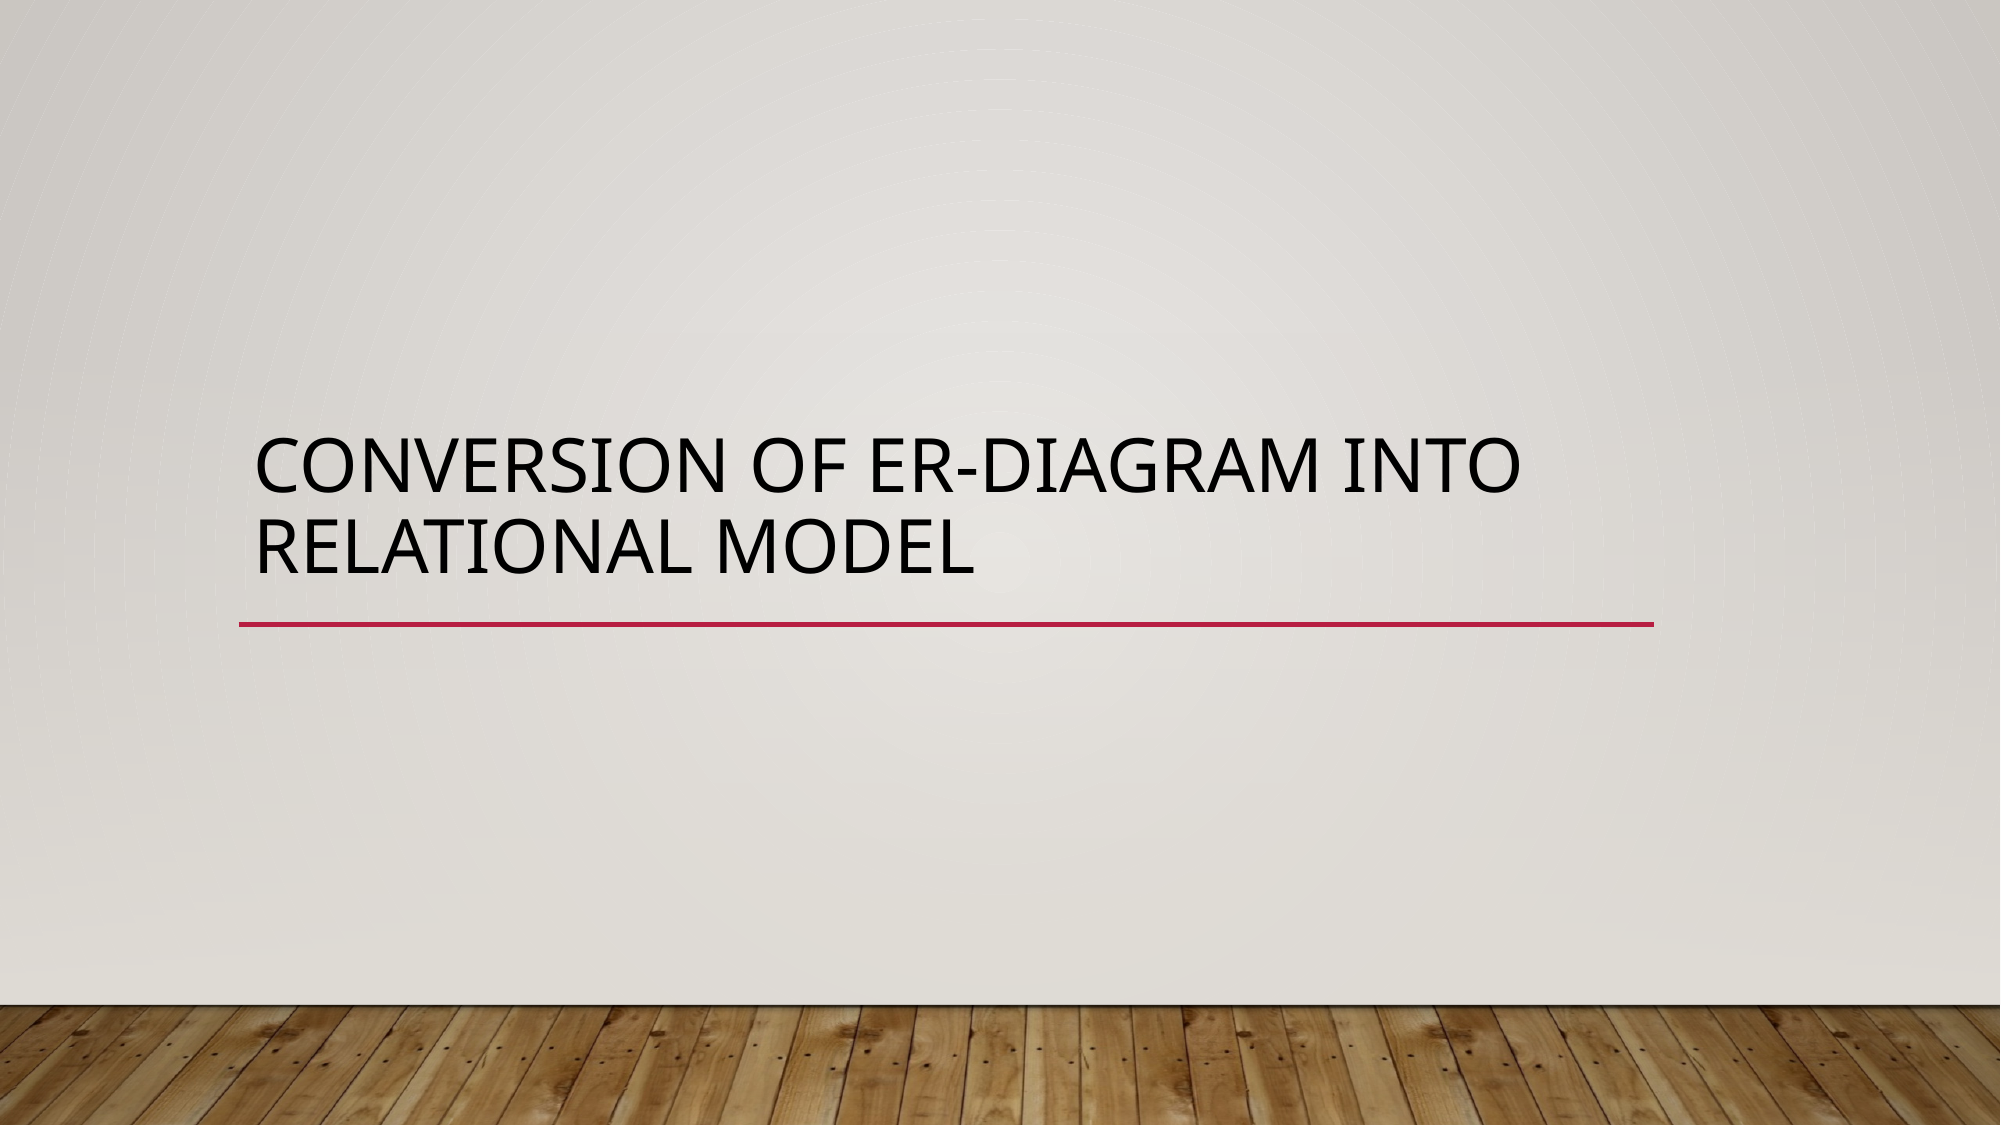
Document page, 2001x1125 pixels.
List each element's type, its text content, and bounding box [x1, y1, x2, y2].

title Conversion of er-diagram into relational model [238, 288, 1657, 598]
picture [0, 1005, 2000, 1125]
